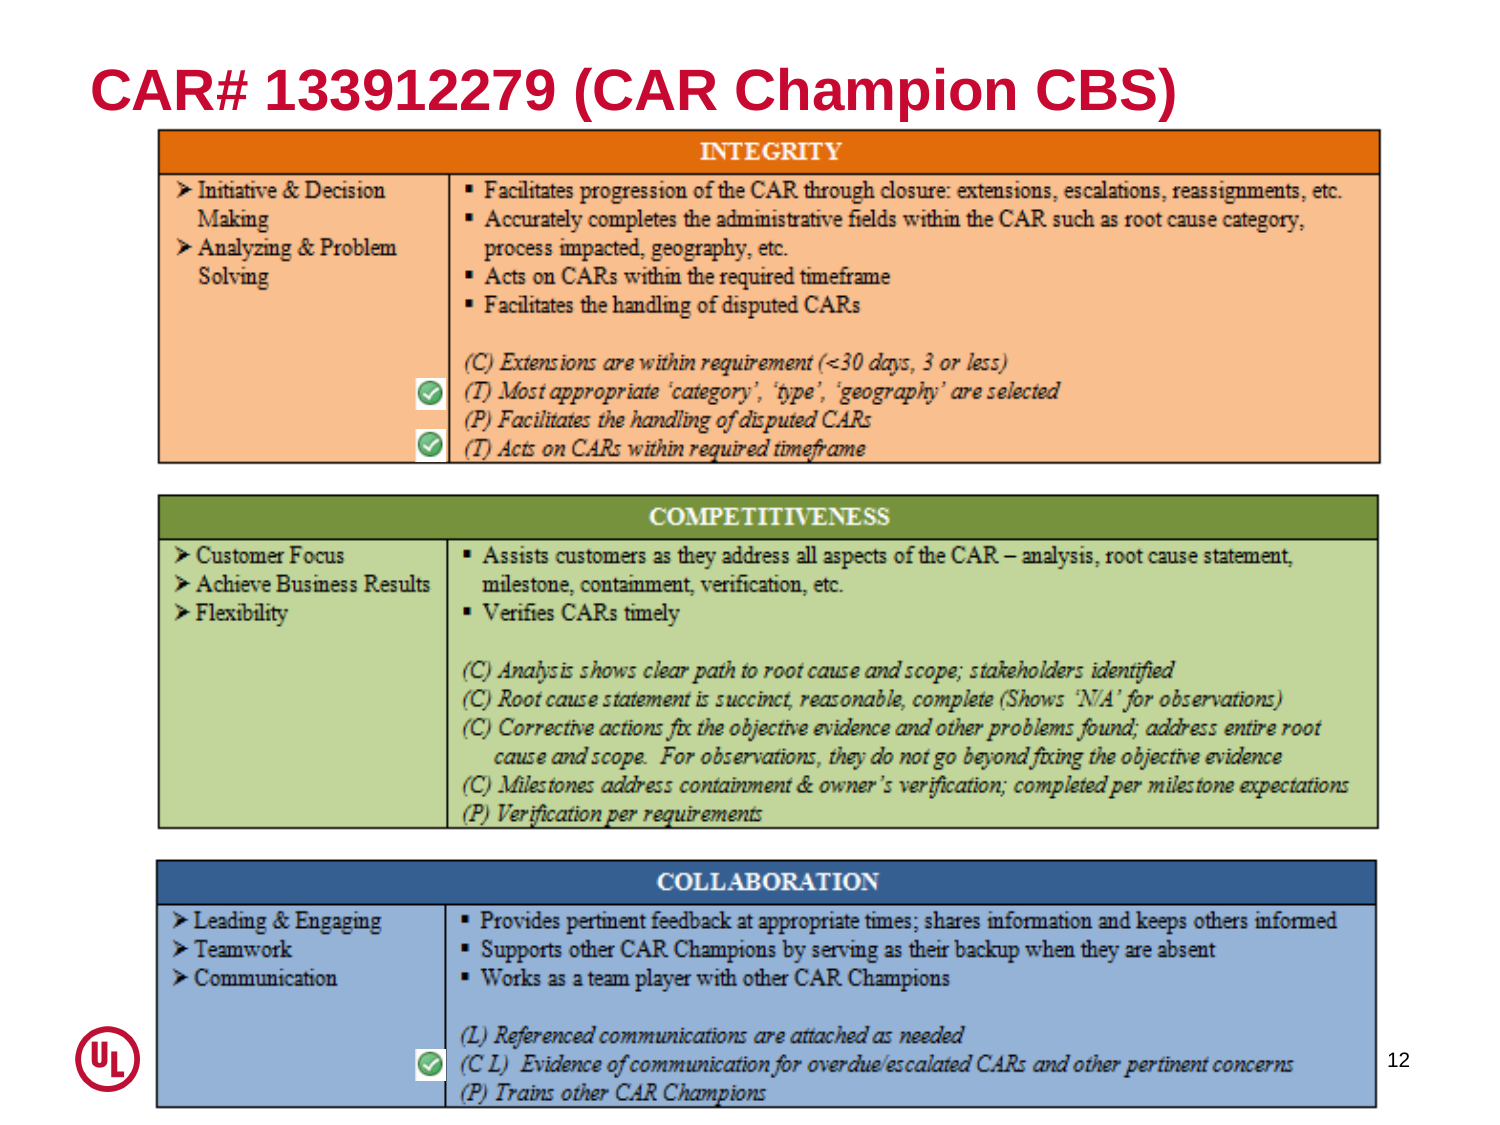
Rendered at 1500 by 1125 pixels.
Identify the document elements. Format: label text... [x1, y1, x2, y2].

picture [143, 122, 1388, 1122]
slide_number 12 [1393, 1029, 1425, 1090]
picture [75, 1026, 140, 1092]
title CAR# 133912279 (CAR Champion CBS) [75, 45, 1425, 233]
